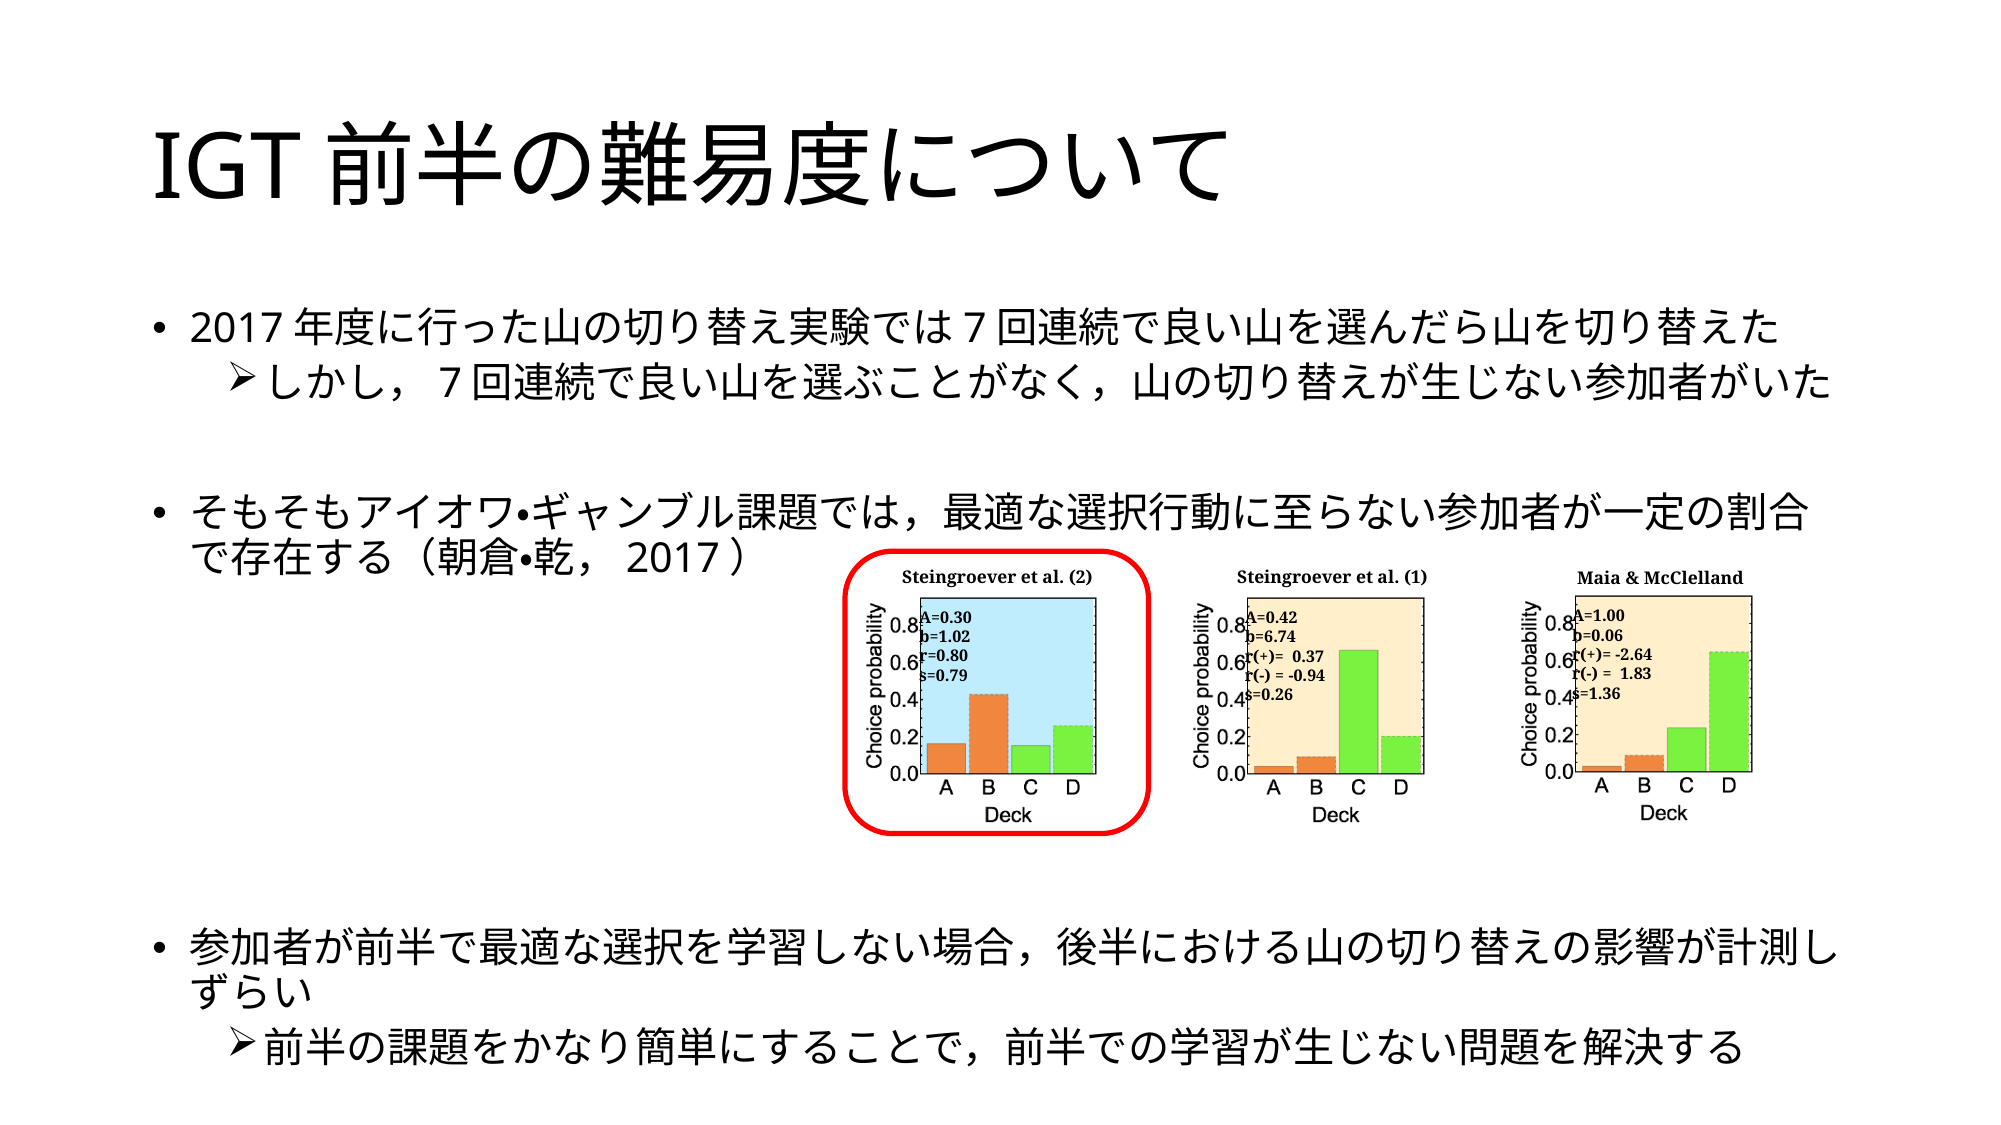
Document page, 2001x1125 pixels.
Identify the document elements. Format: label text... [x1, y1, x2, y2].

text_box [862, 565, 1097, 827]
list 2017年度に行った山の切り替え実験では7回連続で良い山を選んだら山を切り替えた しかし，7回連続で良い山を選ぶことがなく，山の切り替えが生じない参加者がいた そもそもアイオワ・ギャンブル課題では，最適な選択行動に至らない参加者が一定の割合で存在する（朝倉・乾，2017） 参加者が前半で最適な選択を学習しない場合，後半における山の切り替えの影響が計測しずらい 前半の課題をかなり簡単にすることで，前半での学習が生じない問題を解決する [137, 299, 1863, 1118]
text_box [1517, 567, 1753, 825]
title IGT前半の難易度について [137, 59, 1863, 278]
text_box [843, 550, 1150, 835]
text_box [1189, 565, 1425, 827]
